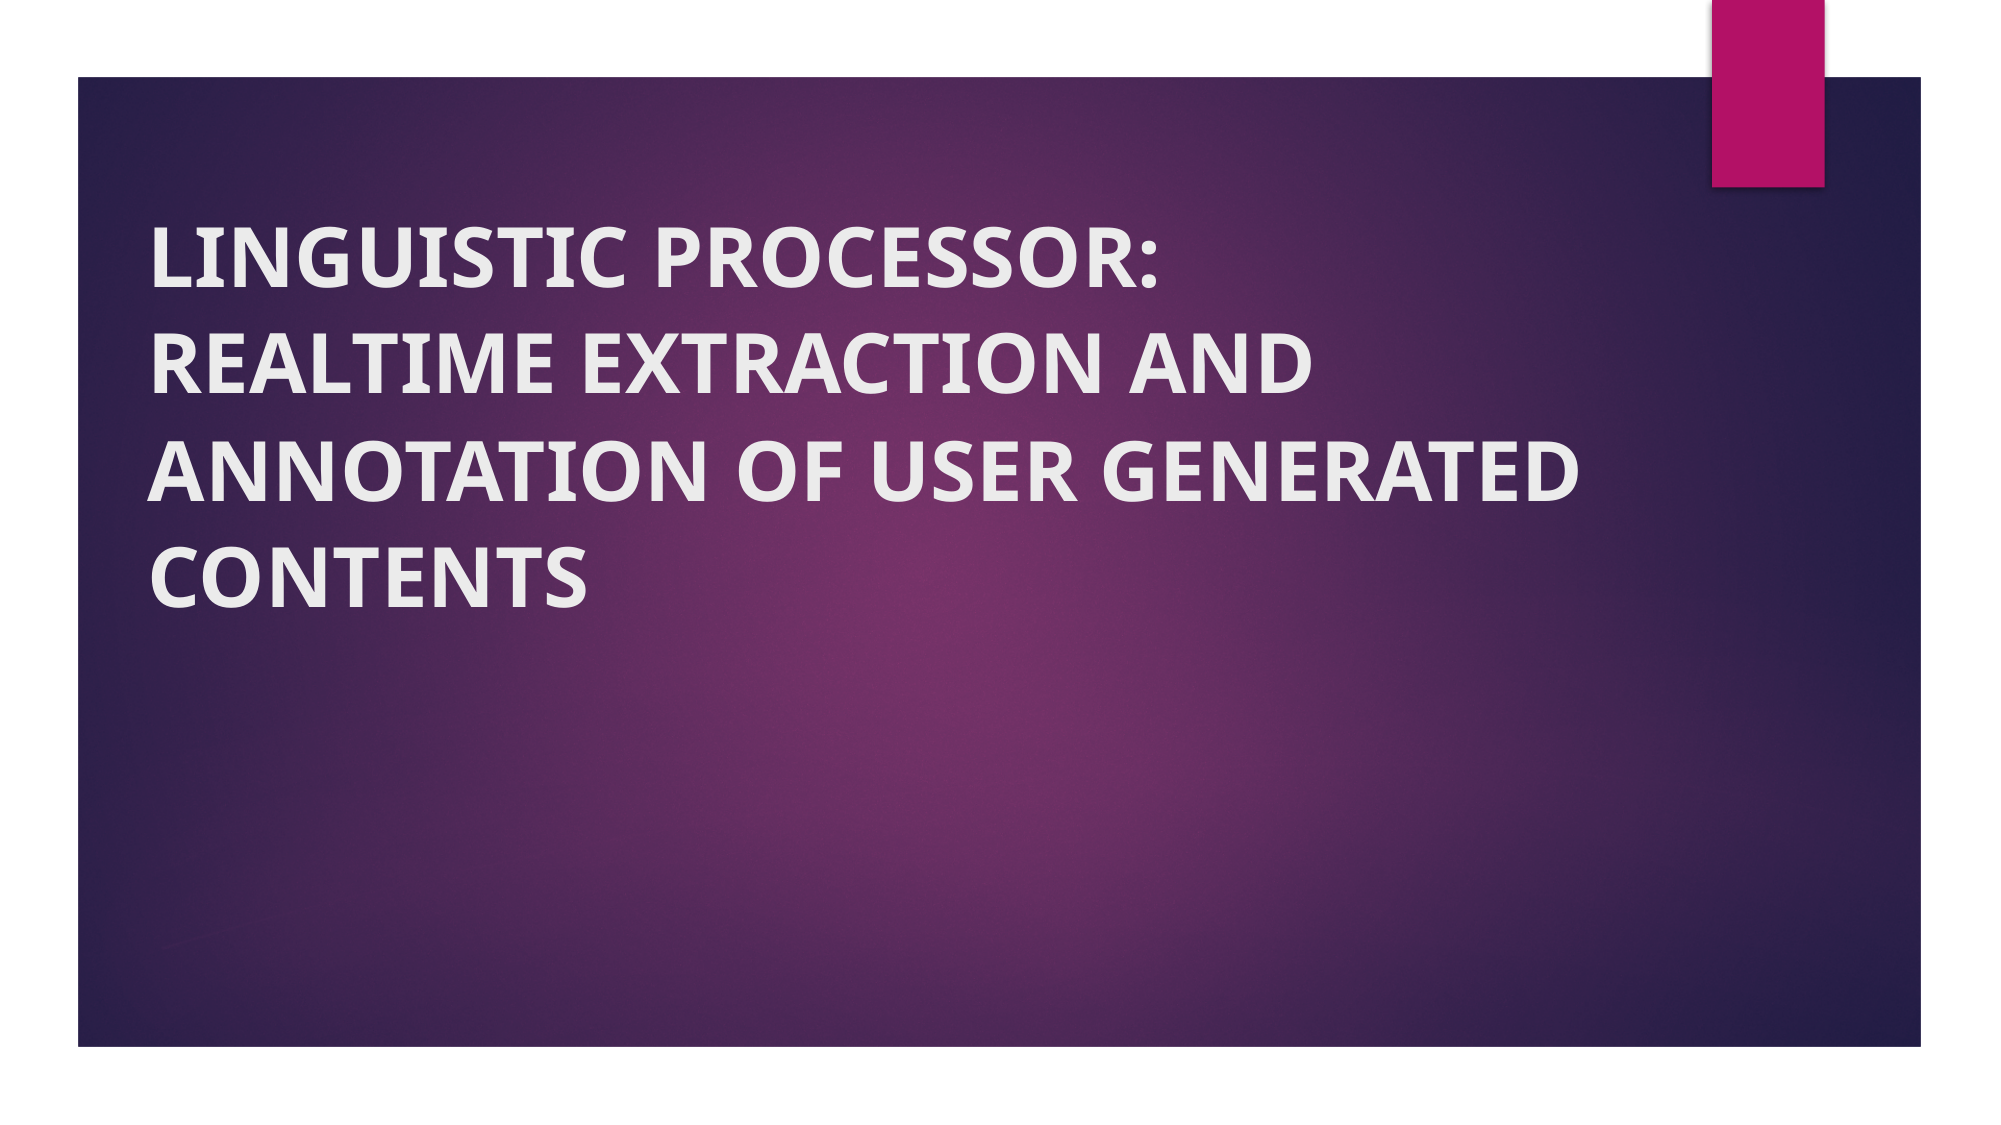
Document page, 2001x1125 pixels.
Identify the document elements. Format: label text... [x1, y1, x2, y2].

title LINGUISTIC PROCESSOR: REALTIME EXTRACTION AND ANNOTATION OF USER GENERATED CONTENTS [132, 342, 1868, 783]
